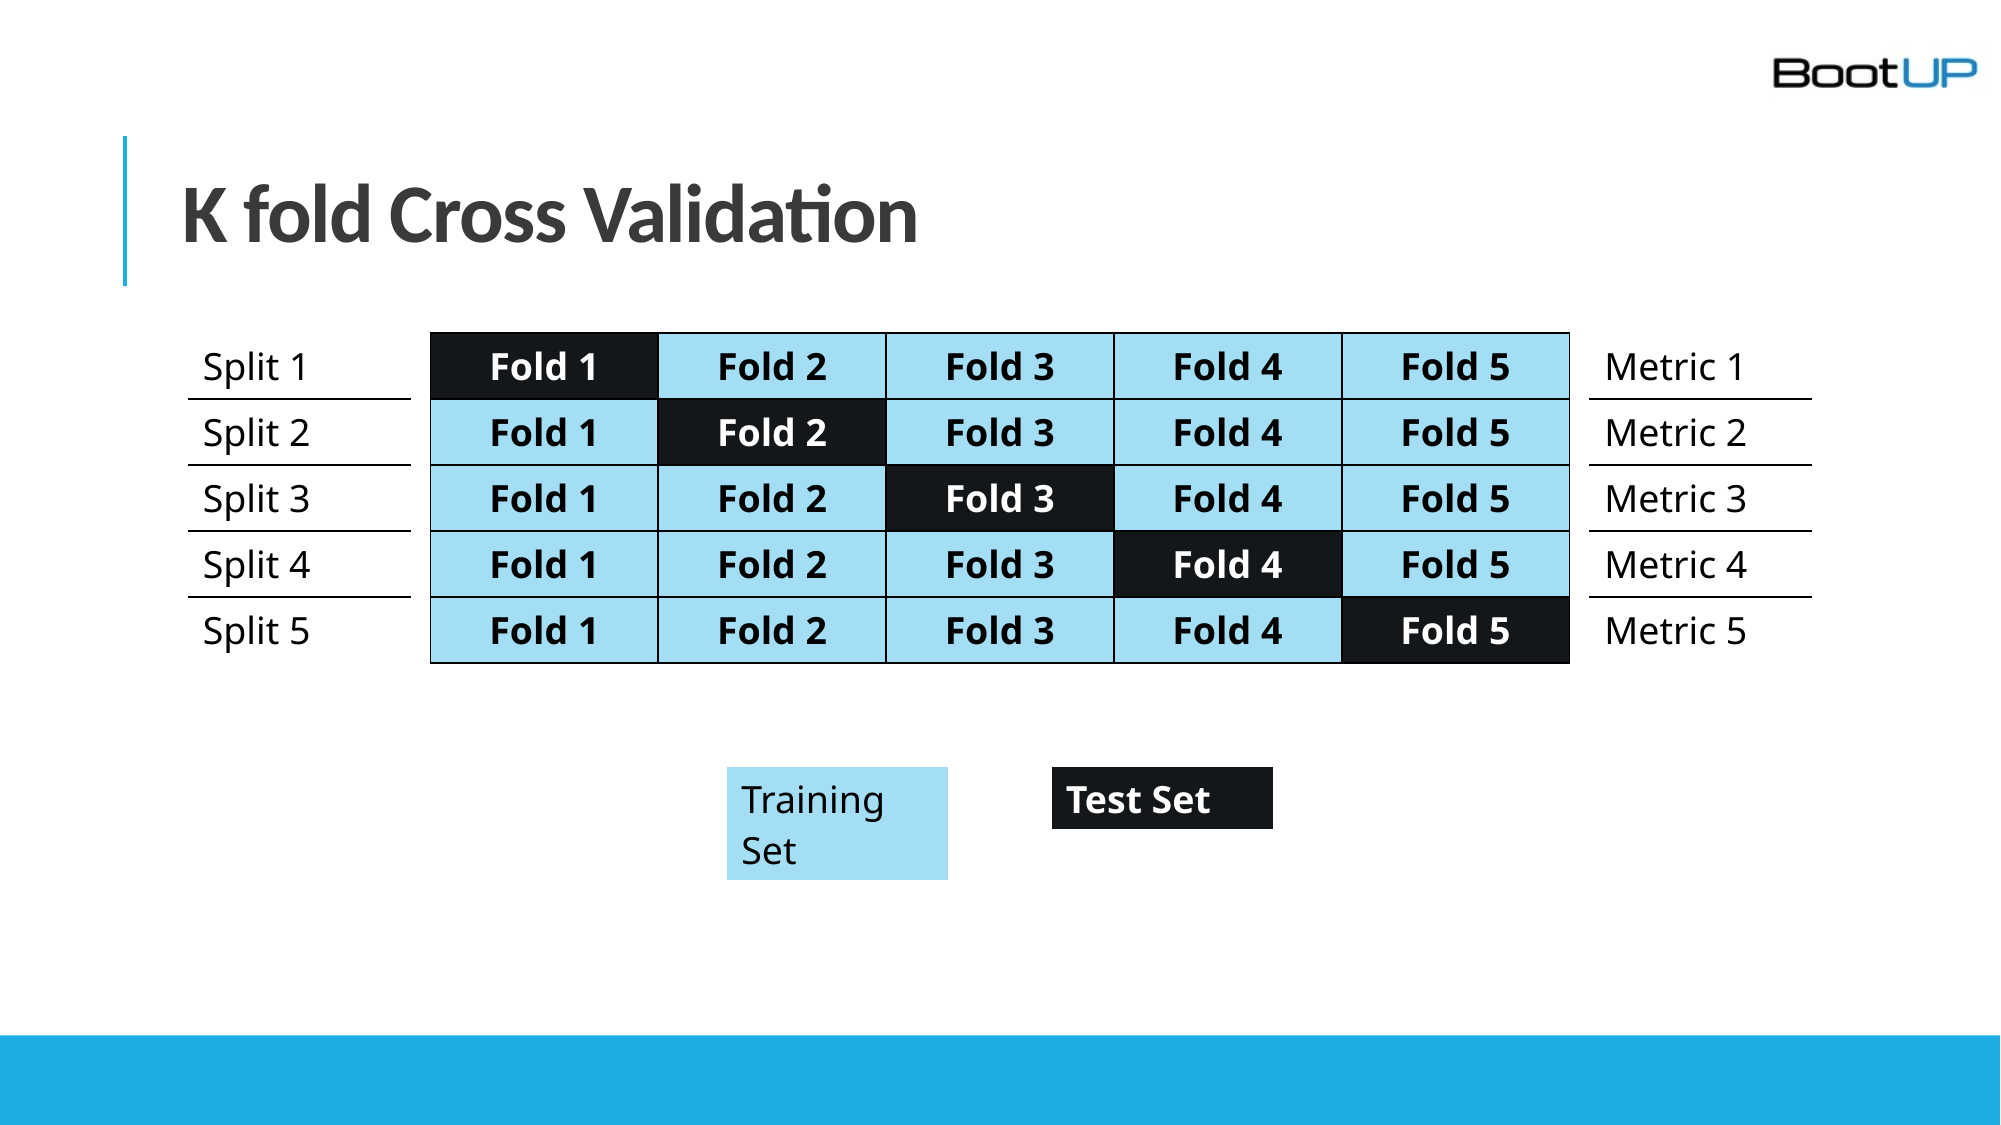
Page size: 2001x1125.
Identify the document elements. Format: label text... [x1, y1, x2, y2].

table_cell Fold 1 [431, 400, 657, 464]
table_cell Split 2 [188, 400, 411, 464]
table_cell Fold 5 [1343, 466, 1569, 530]
table_cell Fold 5 [1343, 598, 1569, 662]
table_cell Fold 2 [659, 466, 885, 530]
table_header Training Set [727, 767, 948, 880]
table_cell Fold 4 [1115, 400, 1341, 464]
table_cell Split 3 [188, 466, 411, 530]
table_cell Metric 2 [1589, 400, 1812, 464]
table_cell Fold 5 [1343, 532, 1569, 596]
table_header Fold 2 [659, 334, 885, 398]
table_cell Fold 1 [431, 598, 657, 662]
table_cell Metric 3 [1589, 466, 1812, 530]
table_cell Fold 4 [1115, 598, 1341, 662]
table_cell Split 4 [188, 532, 411, 596]
table_cell Split 5 [188, 598, 411, 663]
table_cell Fold 4 [1115, 532, 1341, 596]
table_header Split 1 [188, 333, 411, 398]
table_header Metric 1 [1589, 333, 1812, 398]
title K fold Cross Validation [168, 96, 1763, 342]
table_cell Fold 2 [659, 598, 885, 662]
table_cell Fold 1 [431, 466, 657, 530]
table_header Fold 5 [1343, 334, 1569, 398]
table_header Fold 4 [1115, 334, 1341, 398]
table_cell Fold 3 [887, 532, 1113, 596]
table_cell Metric 4 [1589, 532, 1812, 596]
table_cell Fold 5 [1343, 400, 1569, 464]
table_cell Fold 3 [887, 466, 1113, 530]
table_cell Fold 2 [659, 532, 885, 596]
table_cell Fold 3 [887, 400, 1113, 464]
table_cell Fold 4 [1115, 466, 1341, 530]
picture [1750, 39, 2000, 110]
table_cell Fold 1 [431, 532, 657, 596]
table_header Fold 3 [887, 334, 1113, 398]
table_cell Metric 5 [1589, 598, 1812, 663]
table_header Fold 1 [431, 334, 657, 398]
table_header Test Set [1052, 767, 1273, 829]
table_cell Fold 2 [659, 400, 885, 464]
table_cell Fold 3 [887, 598, 1113, 662]
